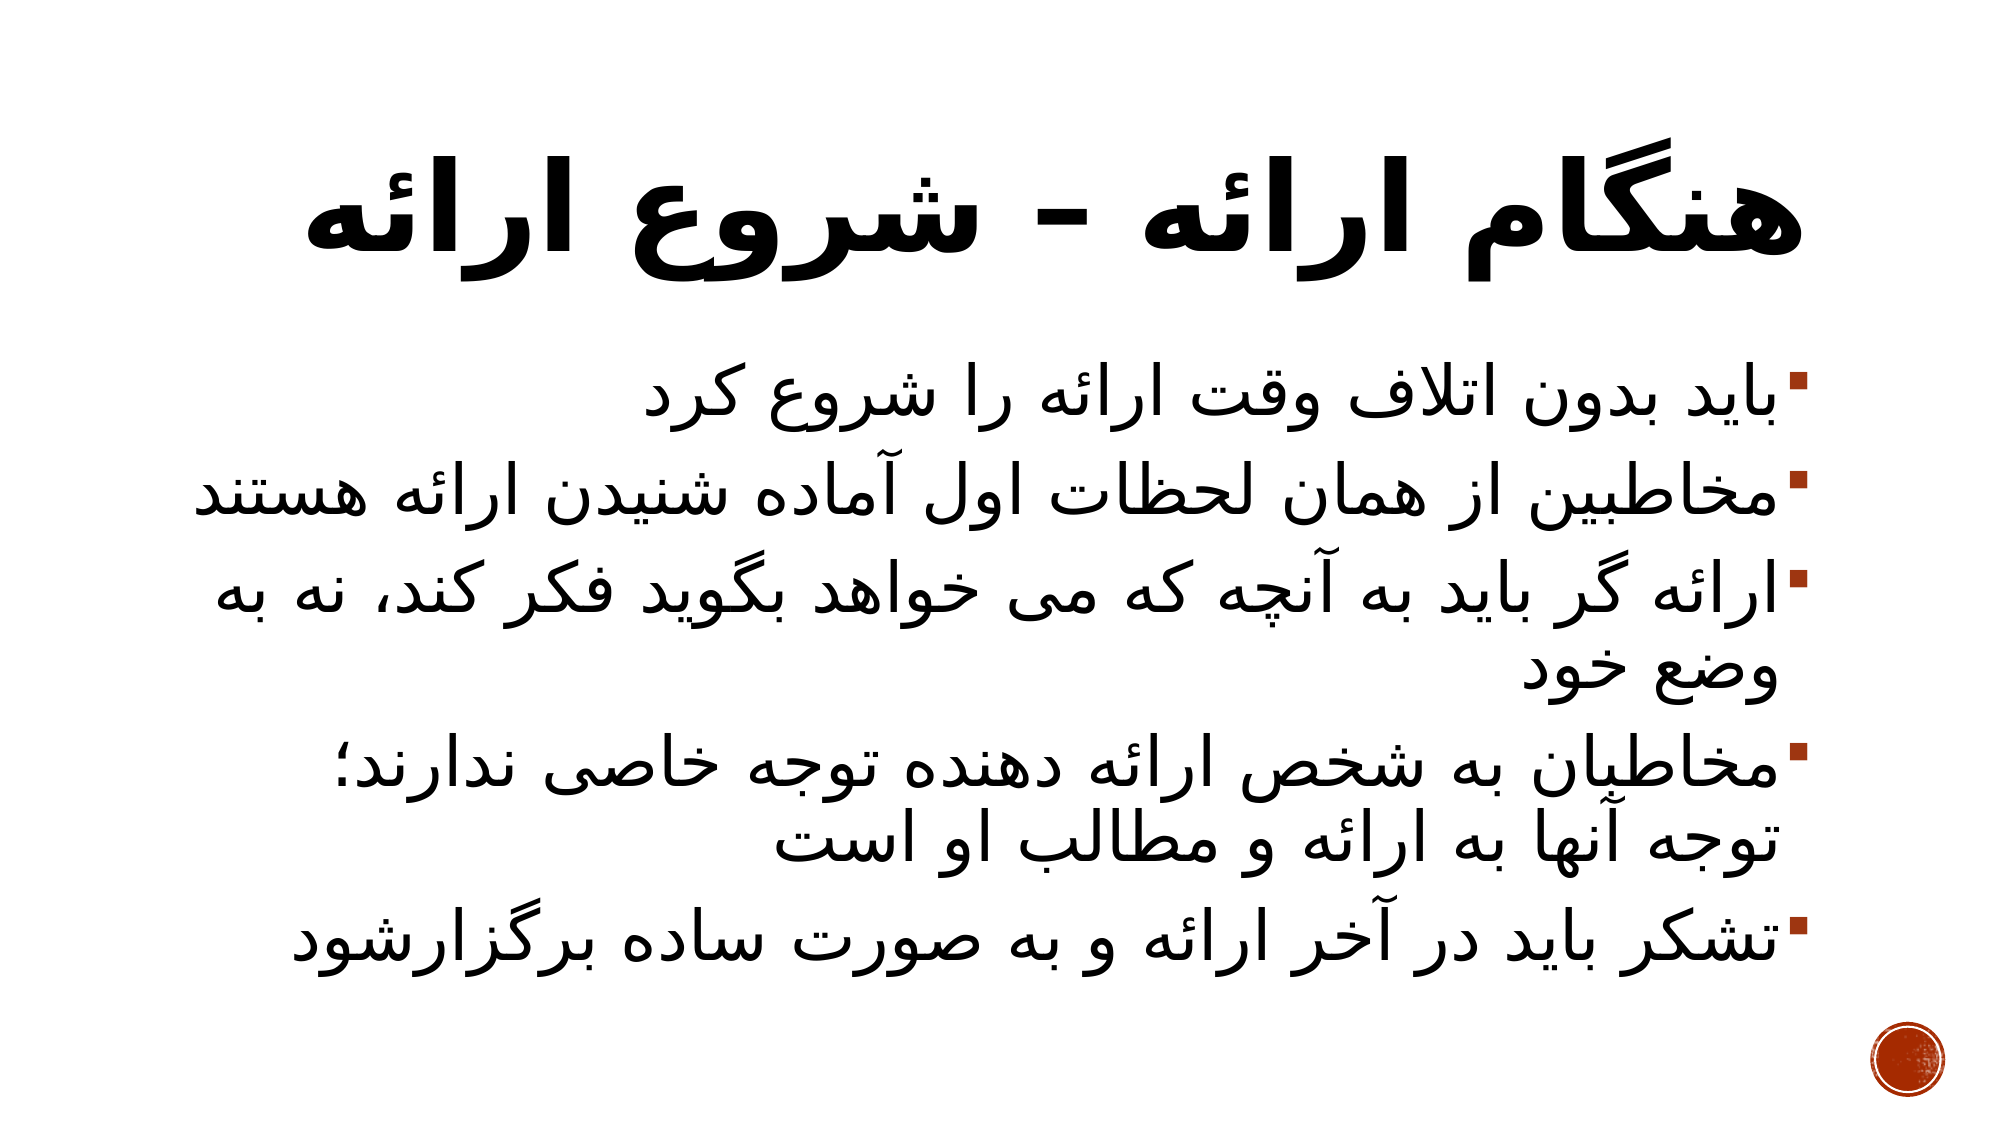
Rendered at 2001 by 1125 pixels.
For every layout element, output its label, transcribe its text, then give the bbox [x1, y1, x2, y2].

title هنگام ارائه – شروع ارائه [175, 79, 1826, 344]
list باید بدون اتلاف وقت ارائه را شروع کرد مخاطبین از همان لحظات اول آماده شنیدن ارائه هستند ارائه گر باید به آنچه که می خواهد بگوید فکر کند، نه به وضع خود مخاطبان به شخص ارائه دهنده توجه خاصی ندارند؛ توجه آنها به ارائه و مطالب او است تشکر باید در آخر ارائه و به صورت ساده برگزارشود [175, 348, 1826, 1013]
